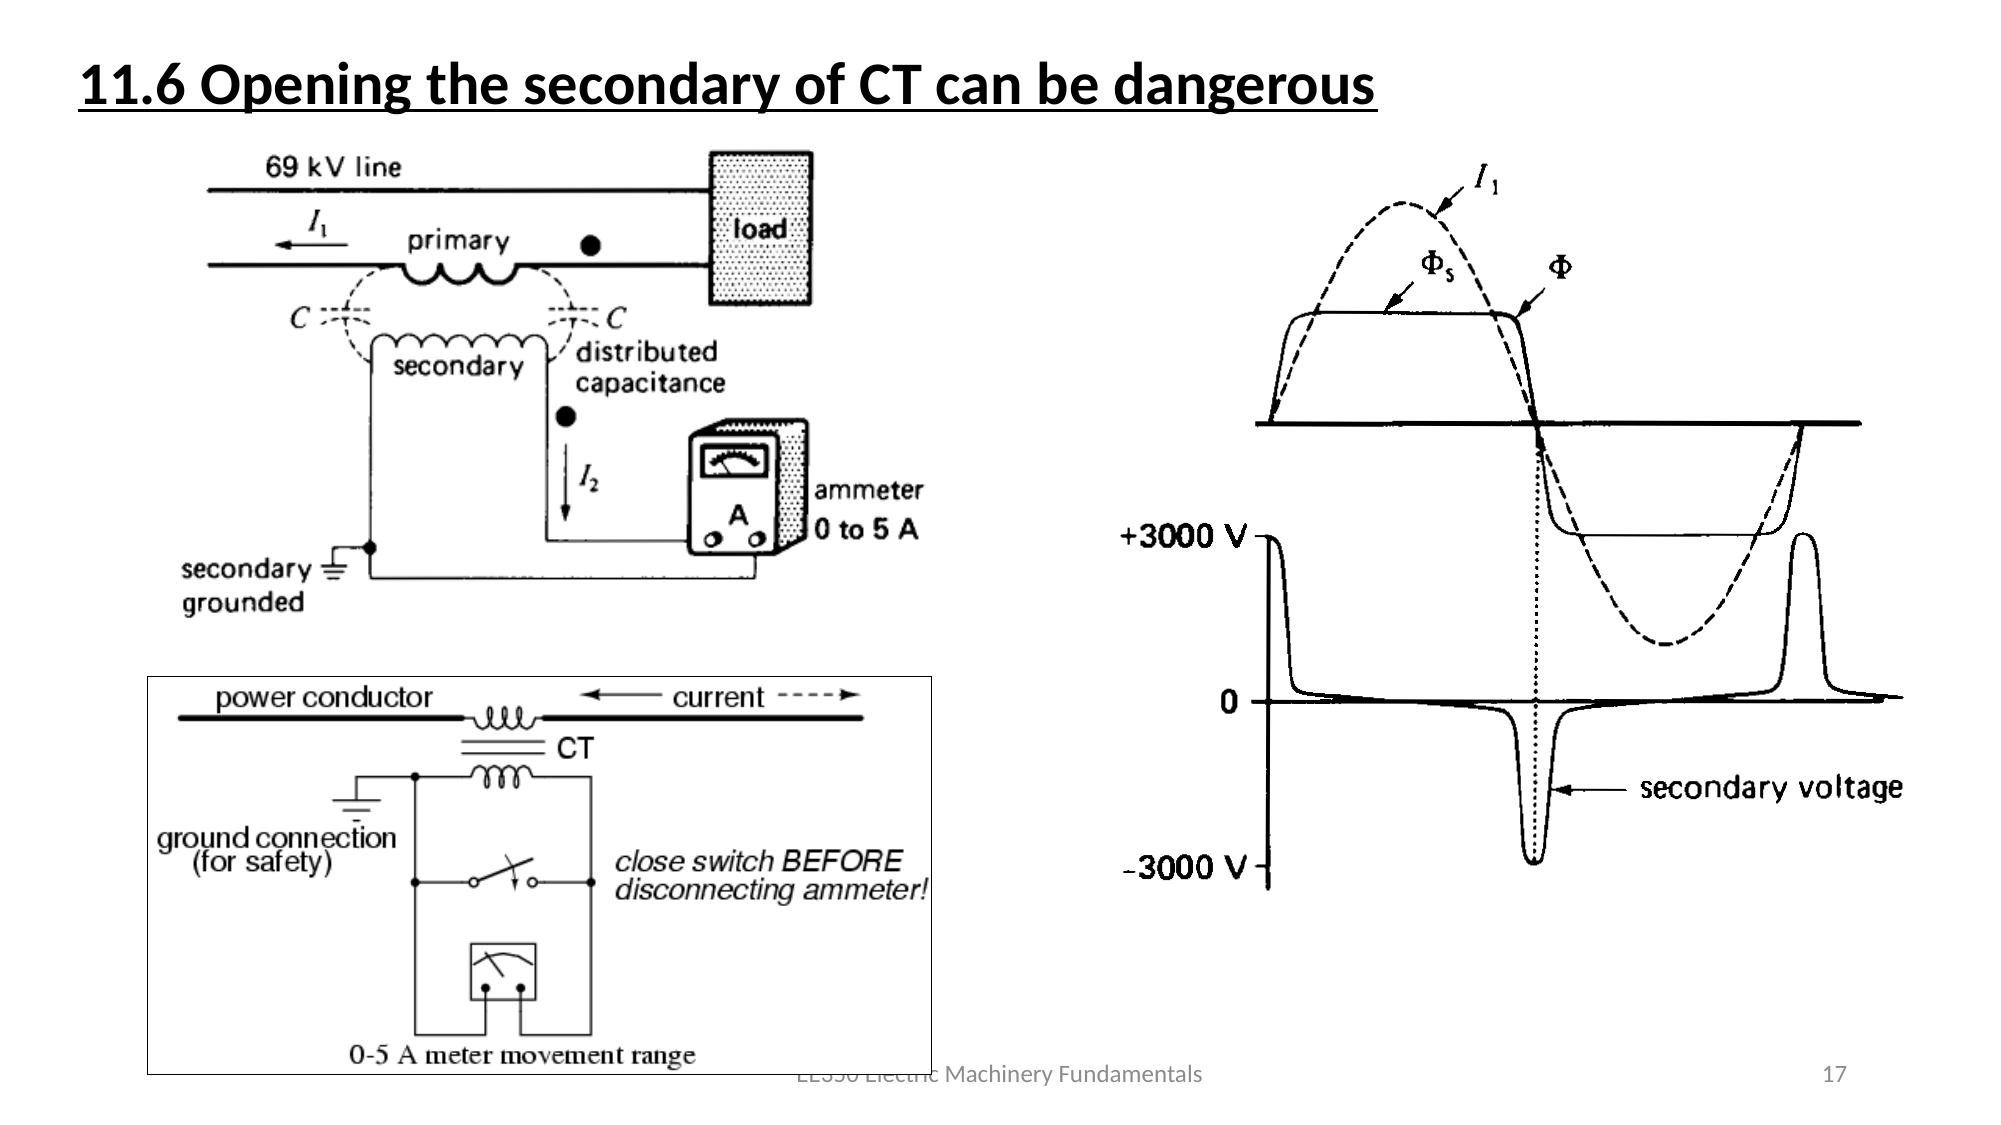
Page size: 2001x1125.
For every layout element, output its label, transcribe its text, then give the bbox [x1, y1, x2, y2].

footer EE350 Electric Machinery Fundamentals [662, 1042, 1338, 1103]
picture [147, 676, 932, 1075]
title 11.6 Opening the secondary of CT can be dangerous [63, 21, 1528, 126]
picture [1015, 125, 1956, 944]
slide_number 17 [1412, 1042, 1863, 1103]
picture [127, 125, 952, 653]
